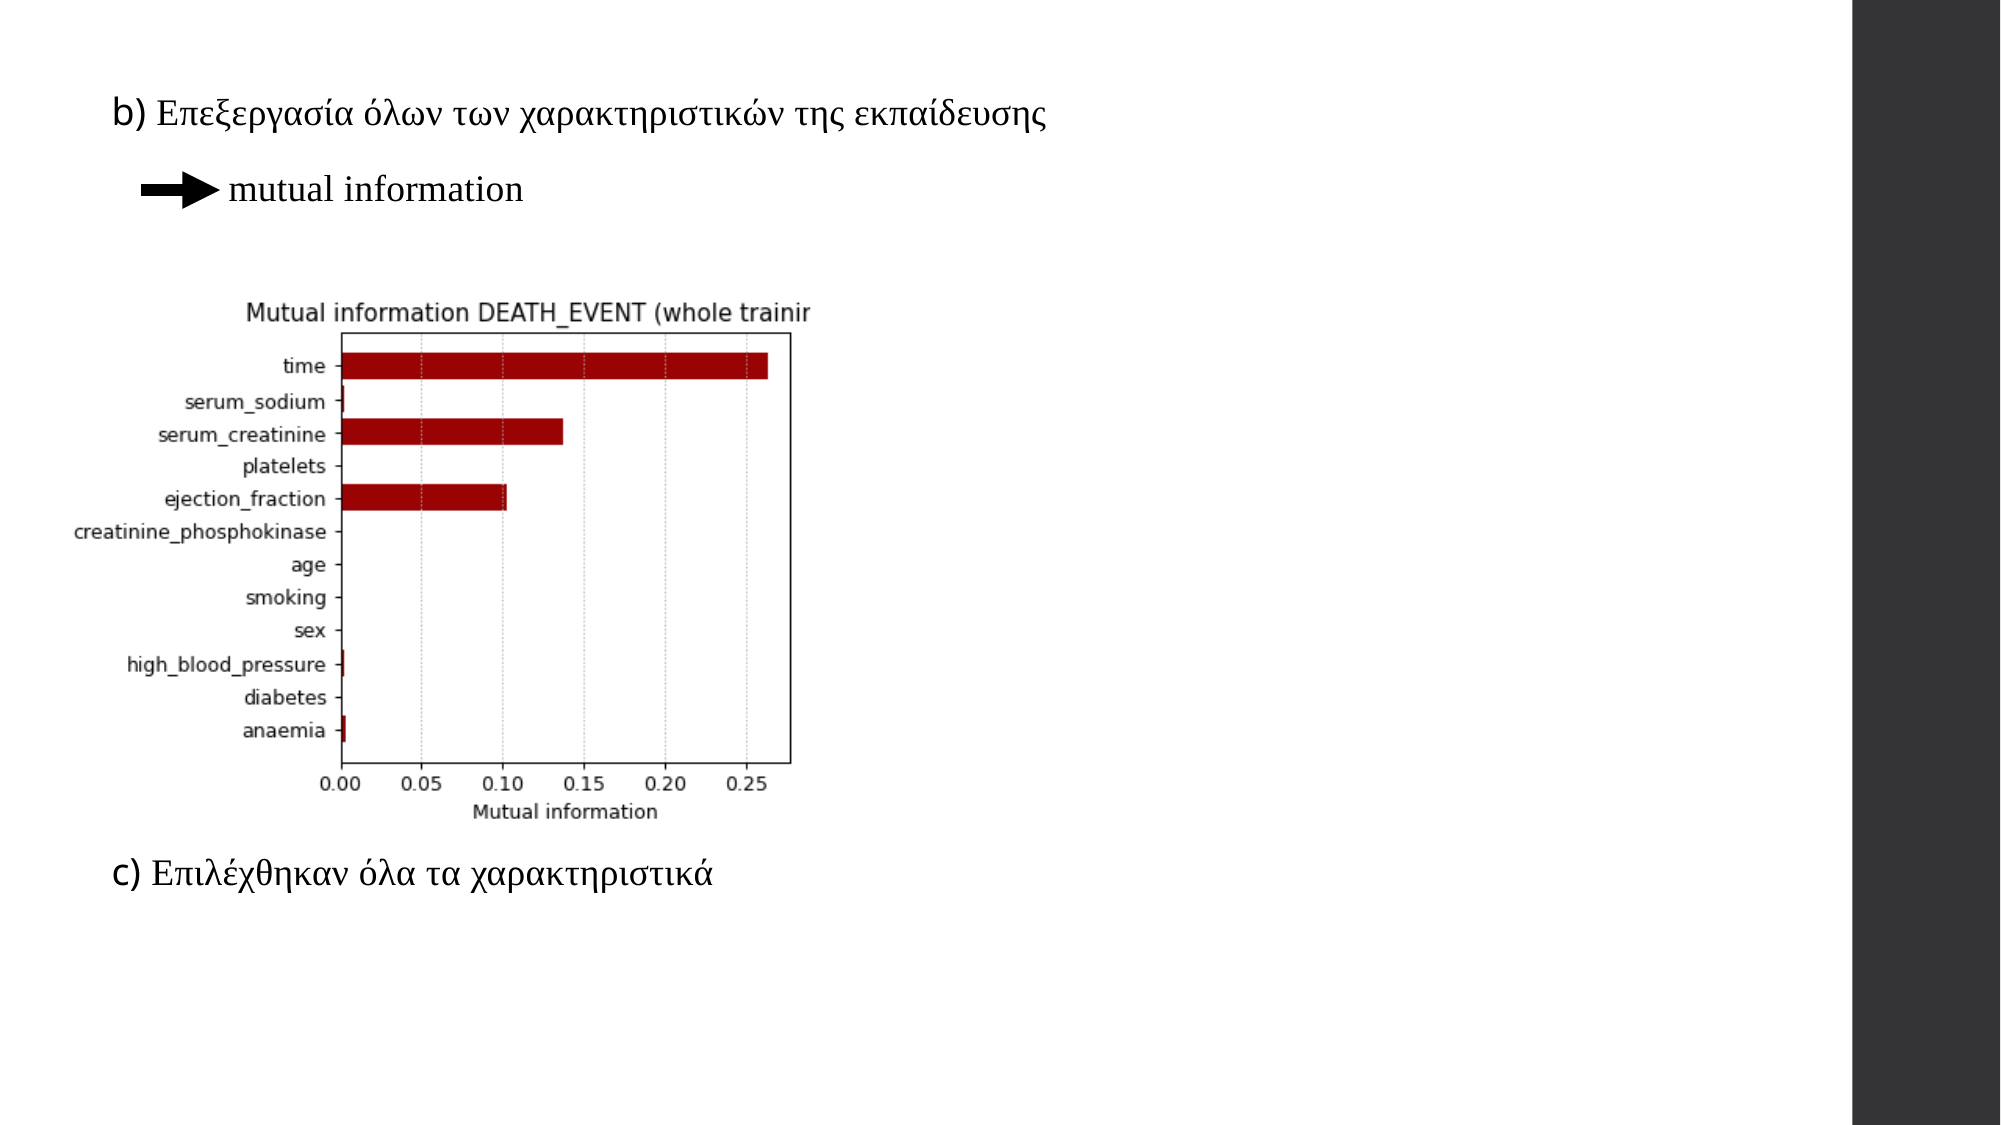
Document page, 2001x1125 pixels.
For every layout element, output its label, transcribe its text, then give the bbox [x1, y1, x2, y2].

list b) Επεξεργασία όλων των χαρακτηριστικών της εκπαίδευσης mutual information c) Επιλέχθηκαν όλα τα χαρακτηριστικά [96, 83, 1863, 1014]
picture [52, 281, 813, 844]
